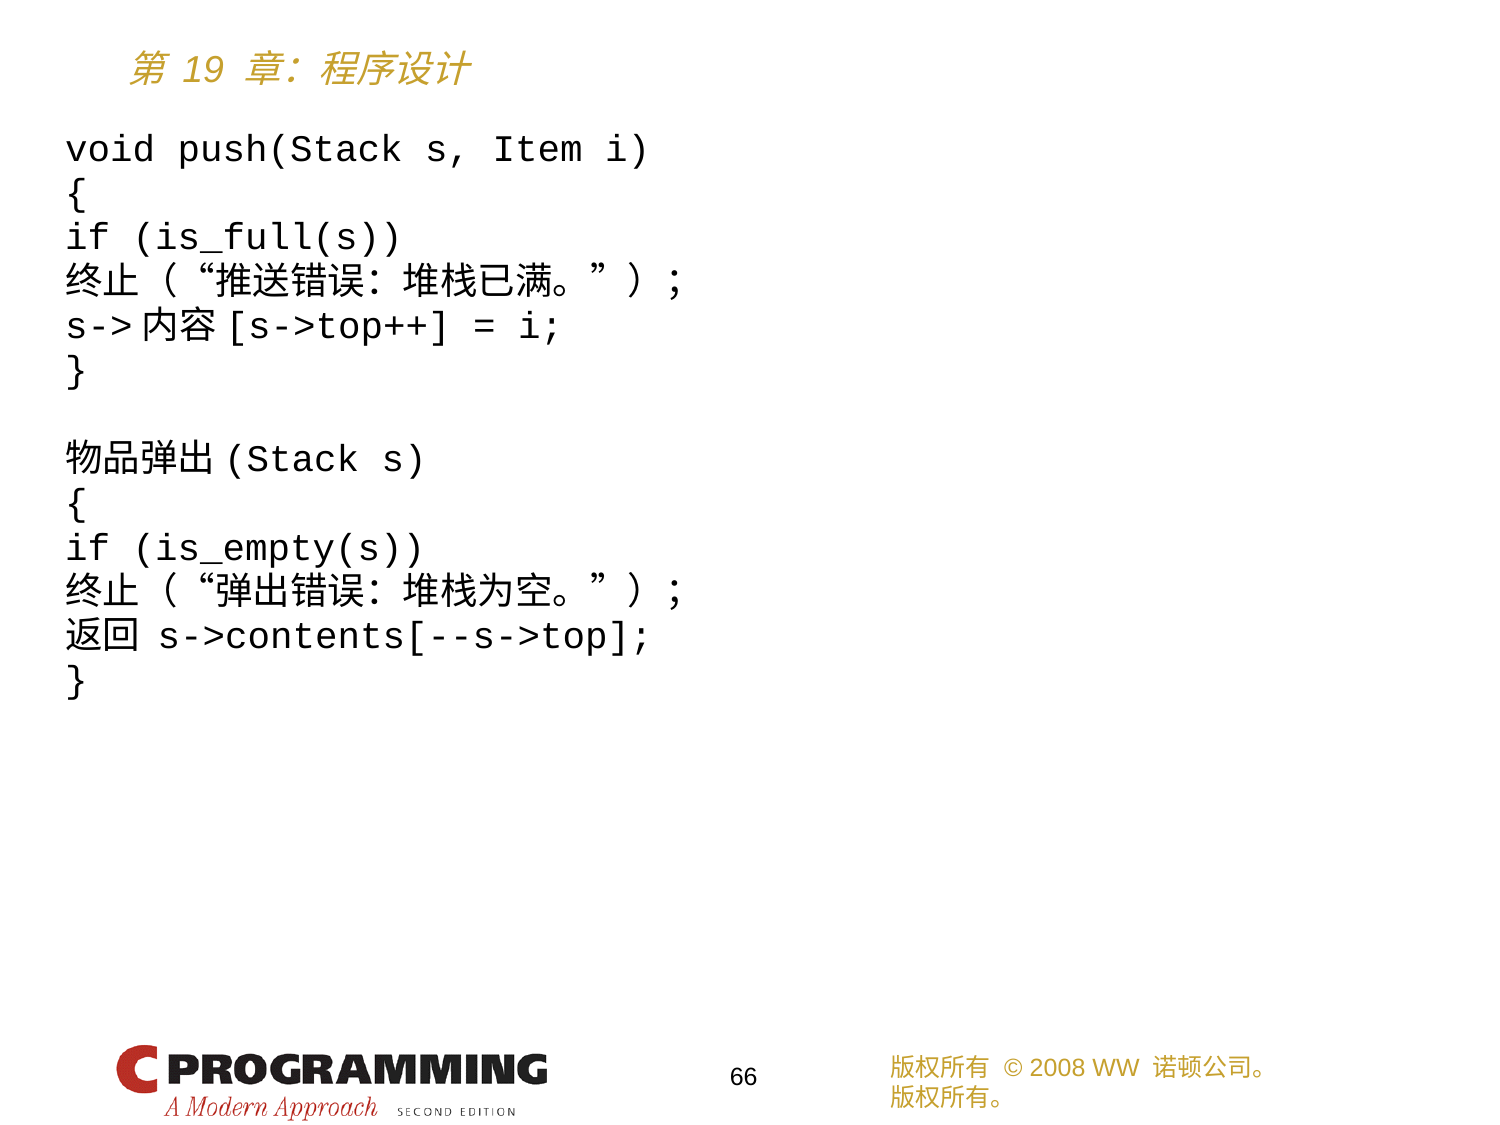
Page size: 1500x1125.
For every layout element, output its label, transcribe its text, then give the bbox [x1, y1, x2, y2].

footer 版权所有 © 2008 WW 诺顿公司。 版权所有。 [874, 1043, 1388, 1119]
slide_number 66 [687, 1049, 801, 1101]
list void push(Stack s, Item i) { if (is_full(s)) 终止（“推送错误：堆栈已满。”）； s->内容[s->top++] = i; } 物品弹出(Stack s) { if (is_empty(s)) 终止（“弹出错误：堆栈为空。”）； 返回 s->contents[--s->top]; } [50, 125, 1475, 1038]
picture [112, 1041, 550, 1123]
